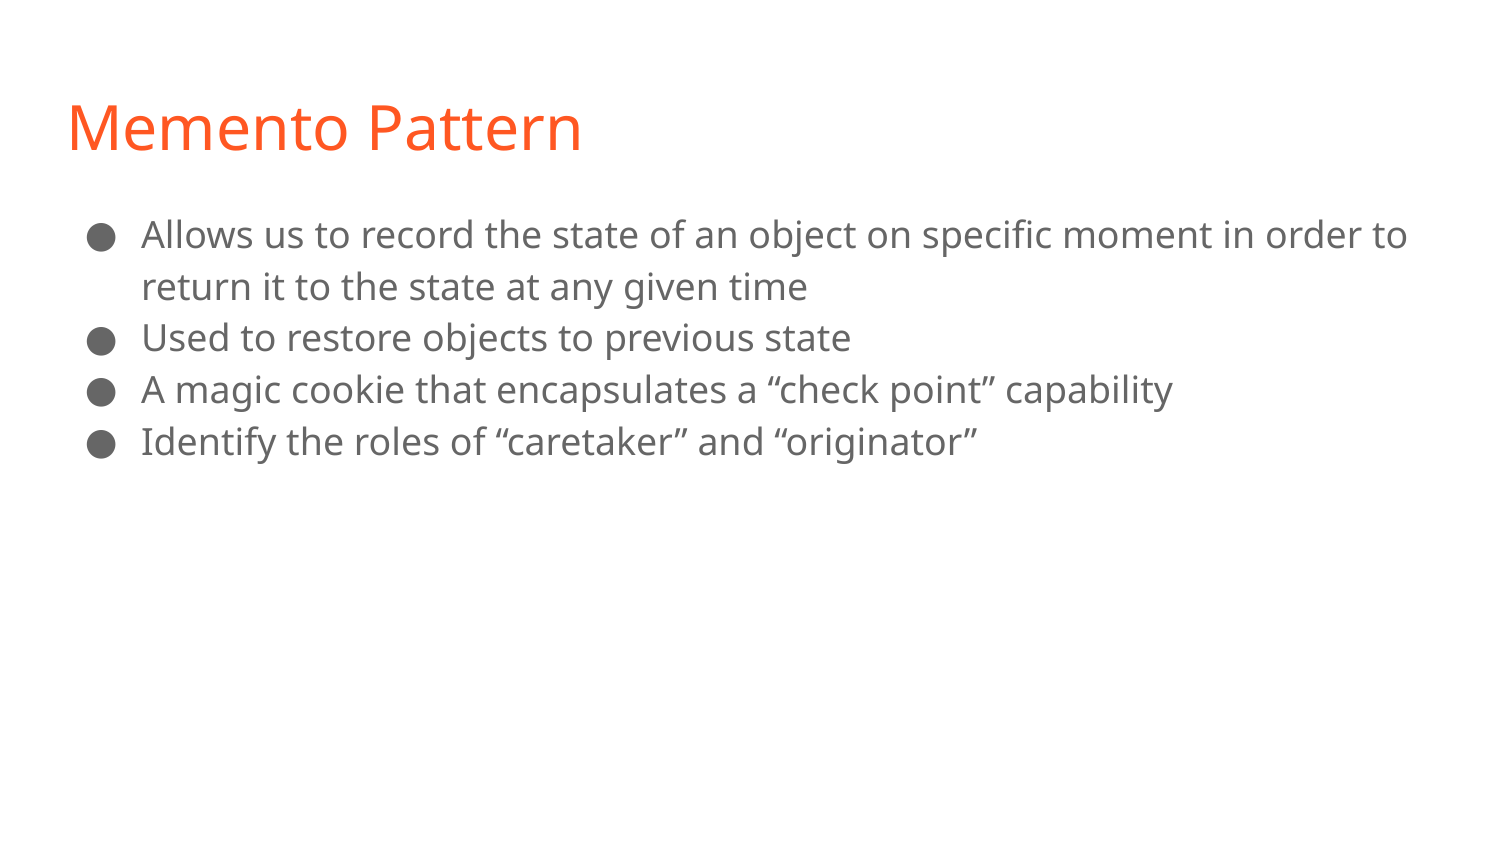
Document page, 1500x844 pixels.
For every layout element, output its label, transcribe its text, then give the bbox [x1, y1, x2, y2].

title Memento Pattern [51, 72, 1449, 167]
list Allows us to record the state of an object on specific moment in order to return it to the state at any given time Used to restore objects to previous state A magic cookie that encapsulates a “check point” capability Identify the roles of “caretaker” and “originator” [51, 189, 1449, 750]
